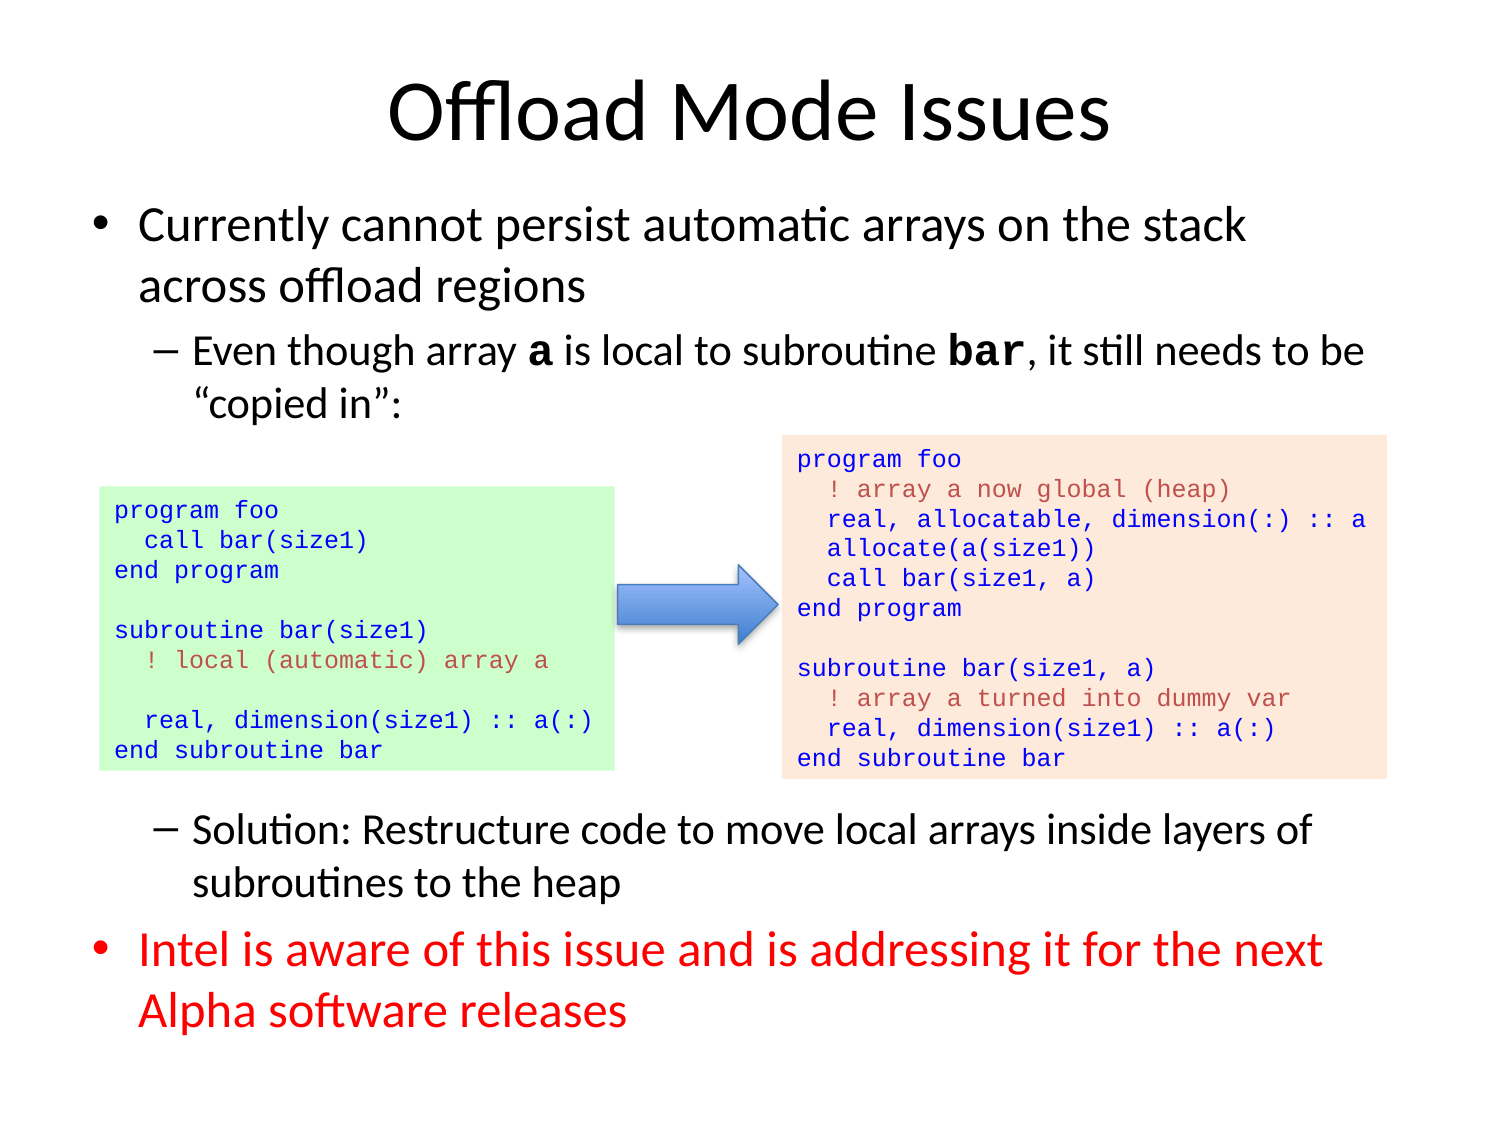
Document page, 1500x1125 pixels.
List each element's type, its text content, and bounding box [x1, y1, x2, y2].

title Offload Mode Issues [75, 45, 1425, 166]
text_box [99, 434, 1388, 784]
list Currently cannot persist automatic arrays on the stack across offload regions Even though array a is local to subroutine bar, it still needs to be “copied in”: Solution: Restructure code to move local arrays inside layers of subroutines to the heap Intel is aware of this issue and is addressing it for the next Alpha software releases [76, 183, 1384, 1055]
